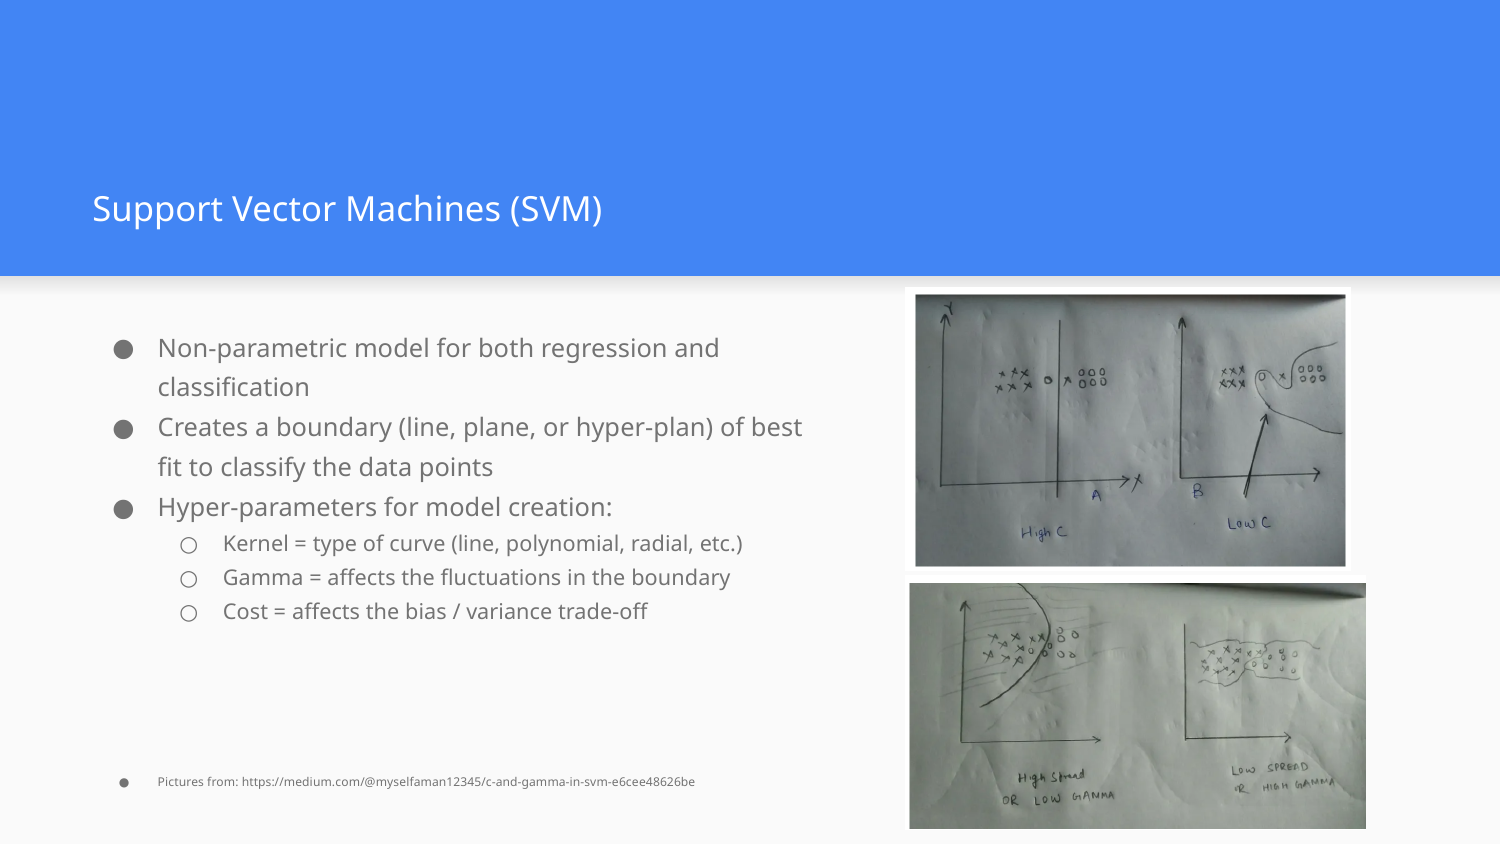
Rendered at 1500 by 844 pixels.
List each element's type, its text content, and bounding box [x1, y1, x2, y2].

picture [905, 286, 1351, 572]
list Non-parametric model for both regression and classification Creates a boundary (line, plane, or hyper-plan) of best fit to classify the data points Hyper-parameters for model creation: Kernel = type of curve (line, polynomial, radial, etc.) Gamma = affects the fluctuations in the boundary Cost = affects the bias / variance trade-off Pictures from: https://medium.com/@myselfaman12345/c-and-gamma-in-svm-e6cee48626be [77, 309, 839, 806]
picture [905, 575, 1367, 830]
title Support Vector Machines (SVM) [77, 121, 1427, 248]
